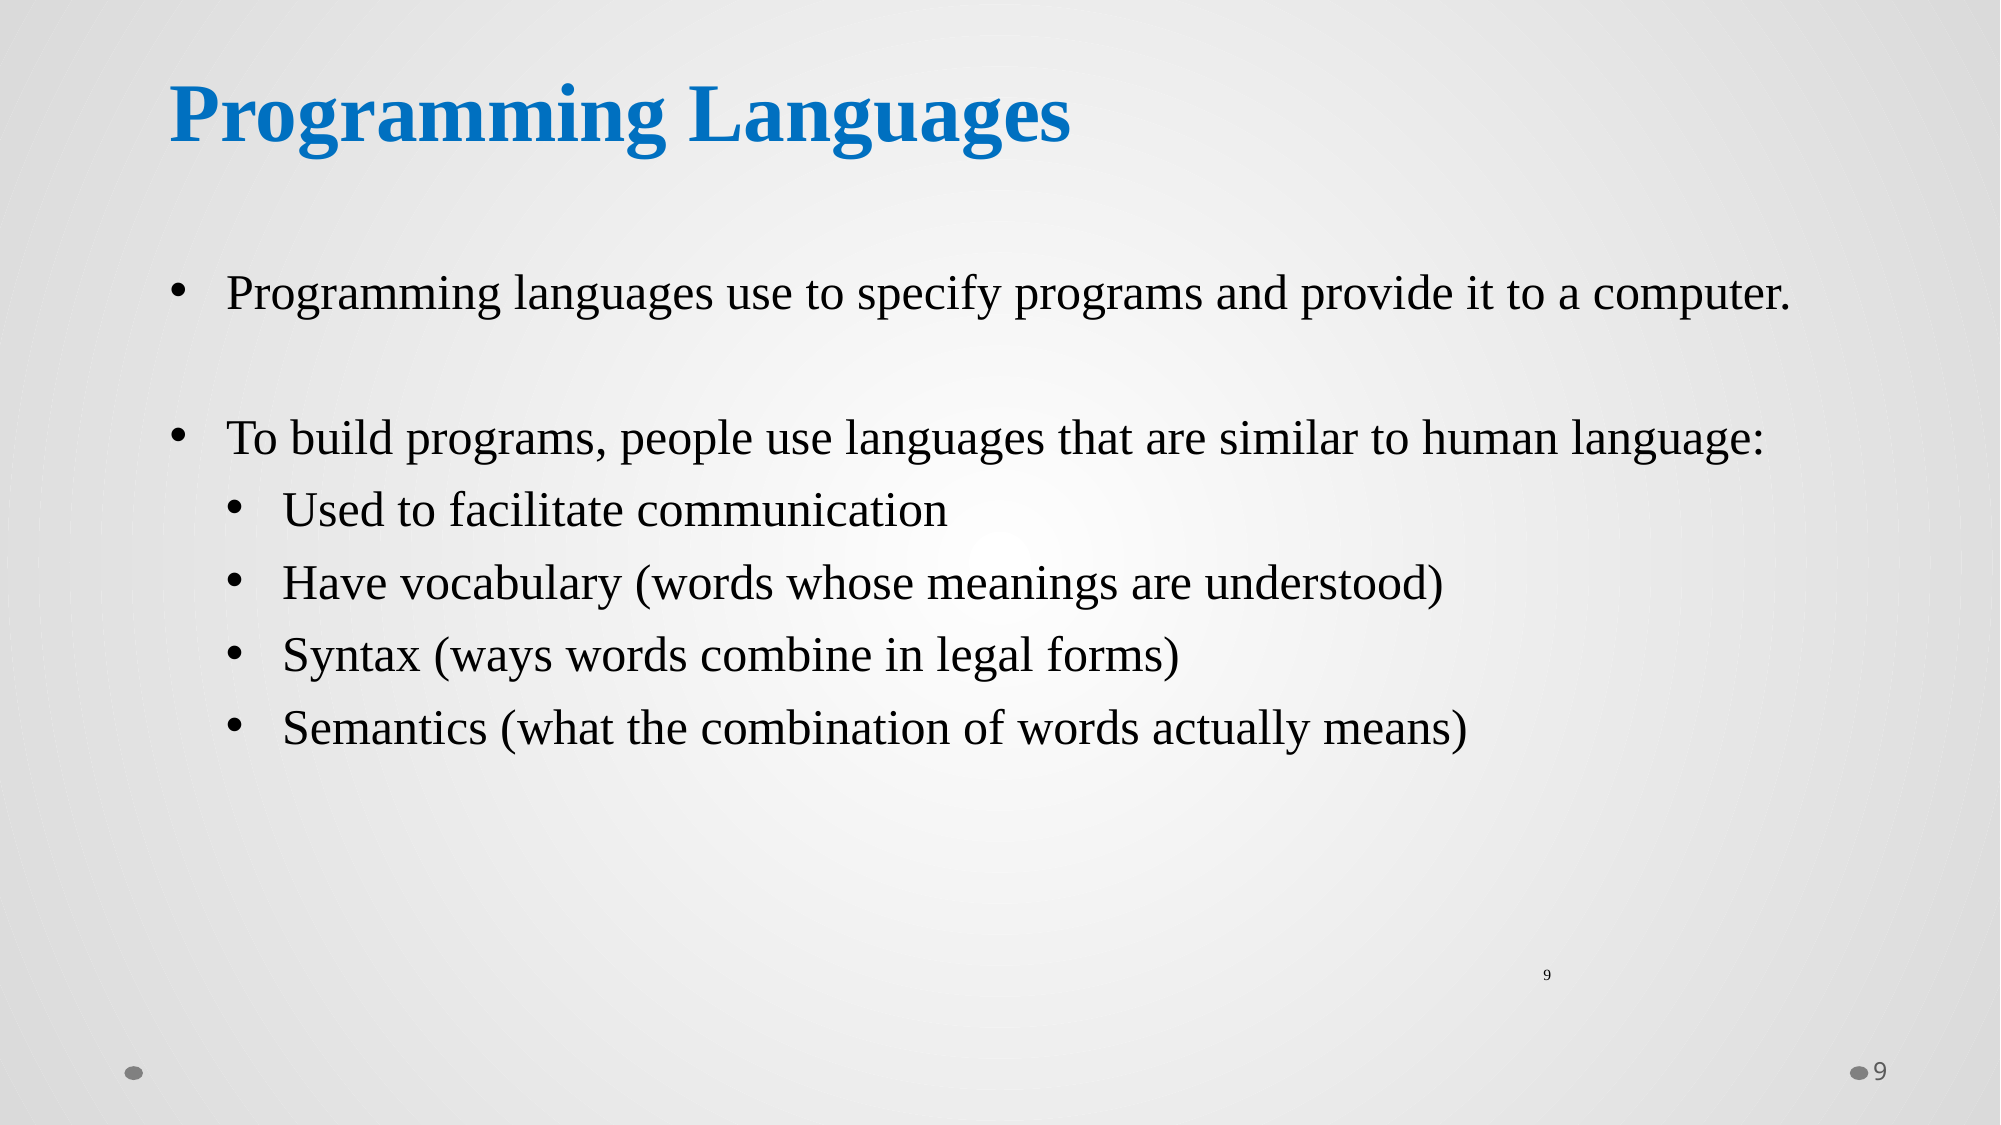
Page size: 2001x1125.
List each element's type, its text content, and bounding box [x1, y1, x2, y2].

text_box 9 [1299, 958, 1563, 987]
list Programming languages use to specify programs and provide it to a computer. To build programs, people use languages that are similar to human language: Used to facilitate communication Have vocabulary (words whose meanings are understood) Syntax (ways words combine in legal forms) Semantics (what the combination of words actually means) [154, 251, 1907, 874]
slide_number 9 [1868, 1042, 1992, 1103]
title Programming Languages [154, 56, 1449, 166]
